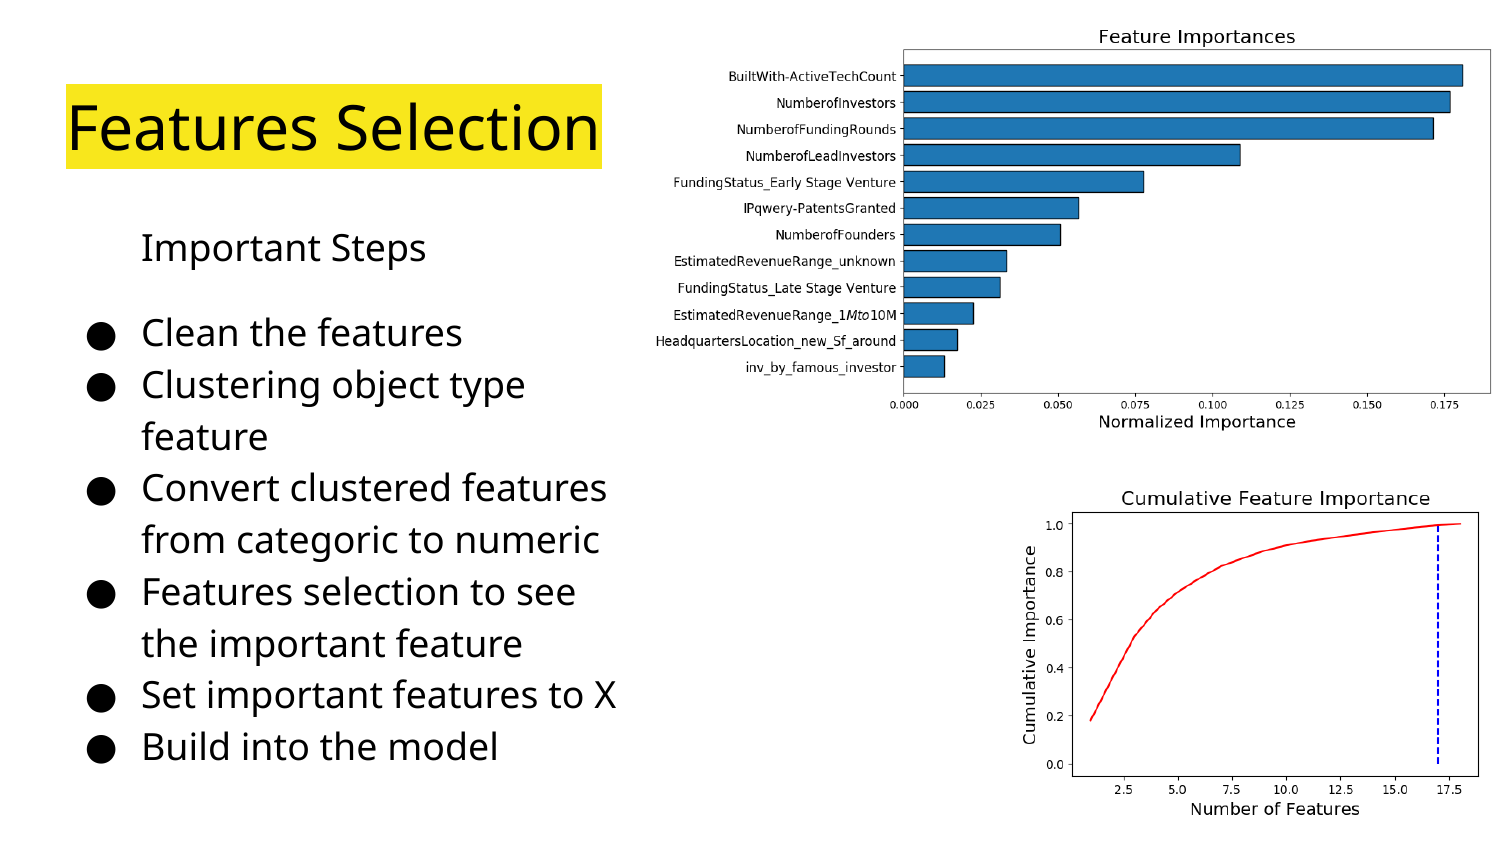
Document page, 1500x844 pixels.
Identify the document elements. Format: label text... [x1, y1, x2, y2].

title Features Selection [51, 72, 641, 167]
picture [647, 20, 1500, 438]
list Important Steps Clean the features Clustering object type feature Convert clustered features from categoric to numeric Features selection to see the important feature Set important features to X Build into the model [51, 202, 657, 748]
picture [1014, 482, 1490, 827]
